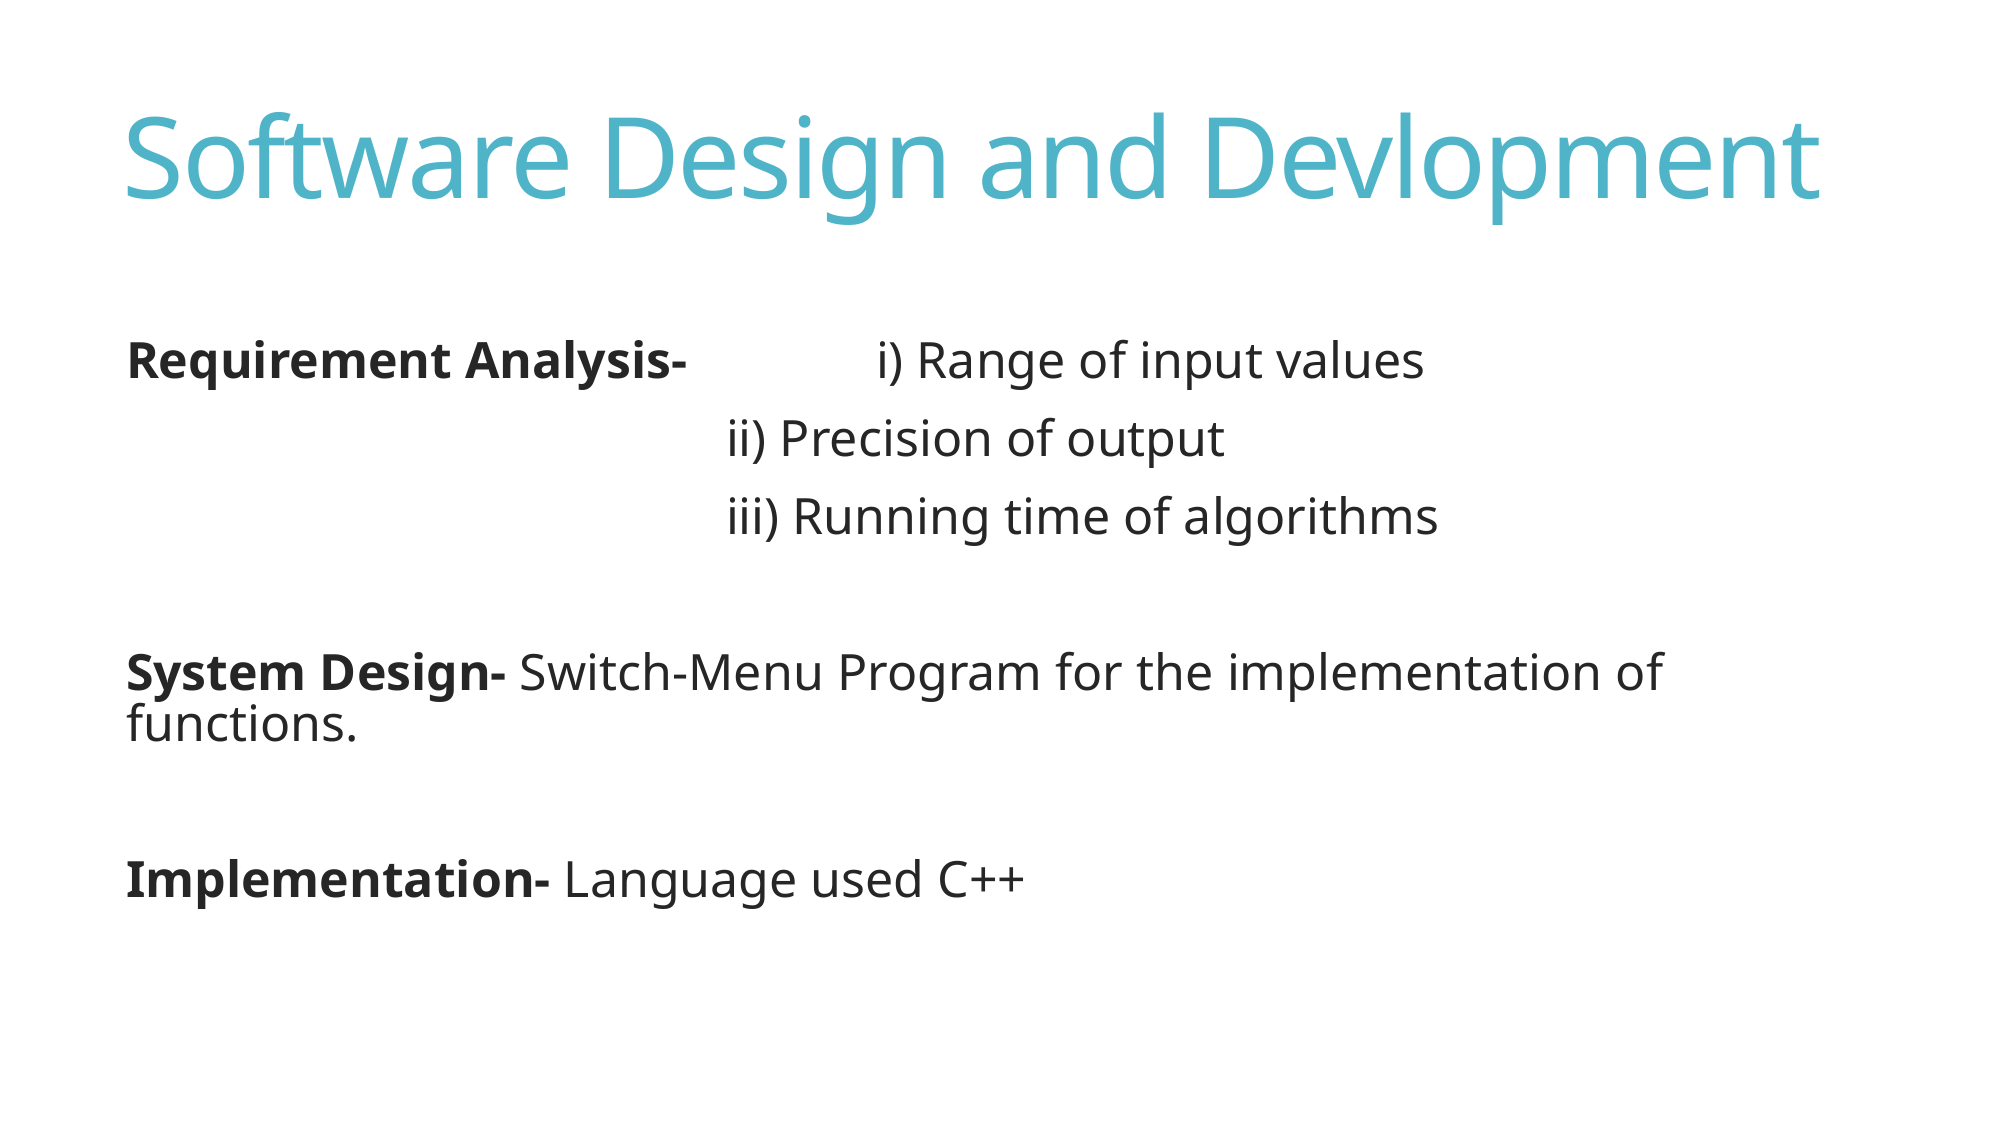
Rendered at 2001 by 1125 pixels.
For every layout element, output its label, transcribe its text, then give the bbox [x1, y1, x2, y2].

list Requirement Analysis- i) Range of input values ii) Precision of output iii) Running time of algorithms System Design- Switch-Menu Program for the implementation of functions. Implementation- Language used C++ [111, 329, 1876, 948]
title Software Design and Devlopment [107, 28, 1875, 301]
